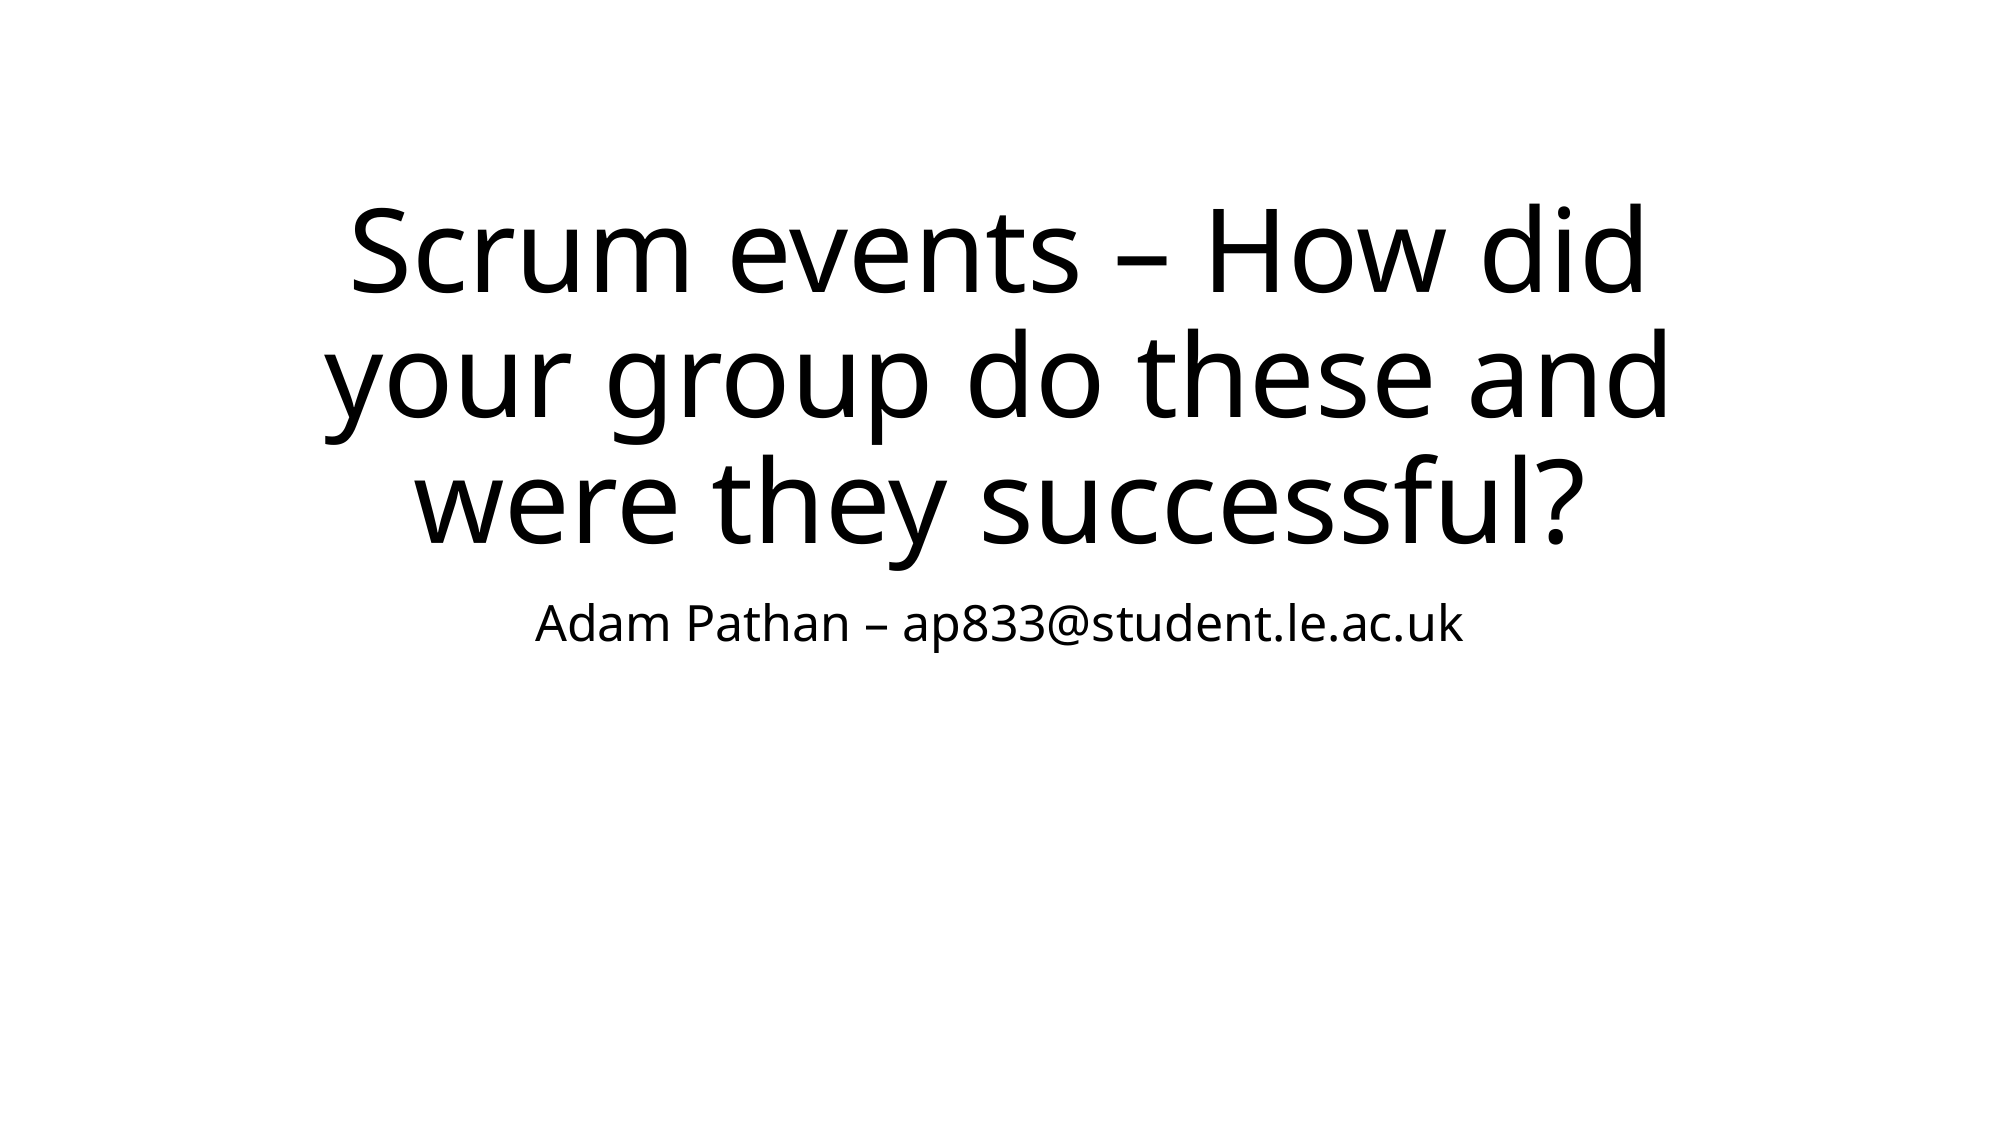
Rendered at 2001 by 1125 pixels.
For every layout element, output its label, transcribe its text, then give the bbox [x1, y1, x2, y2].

title Scrum events – How did your group do these and were they successful? [249, 184, 1750, 576]
subtitle Adam Pathan – ap833@student.le.ac.uk [249, 590, 1750, 863]
